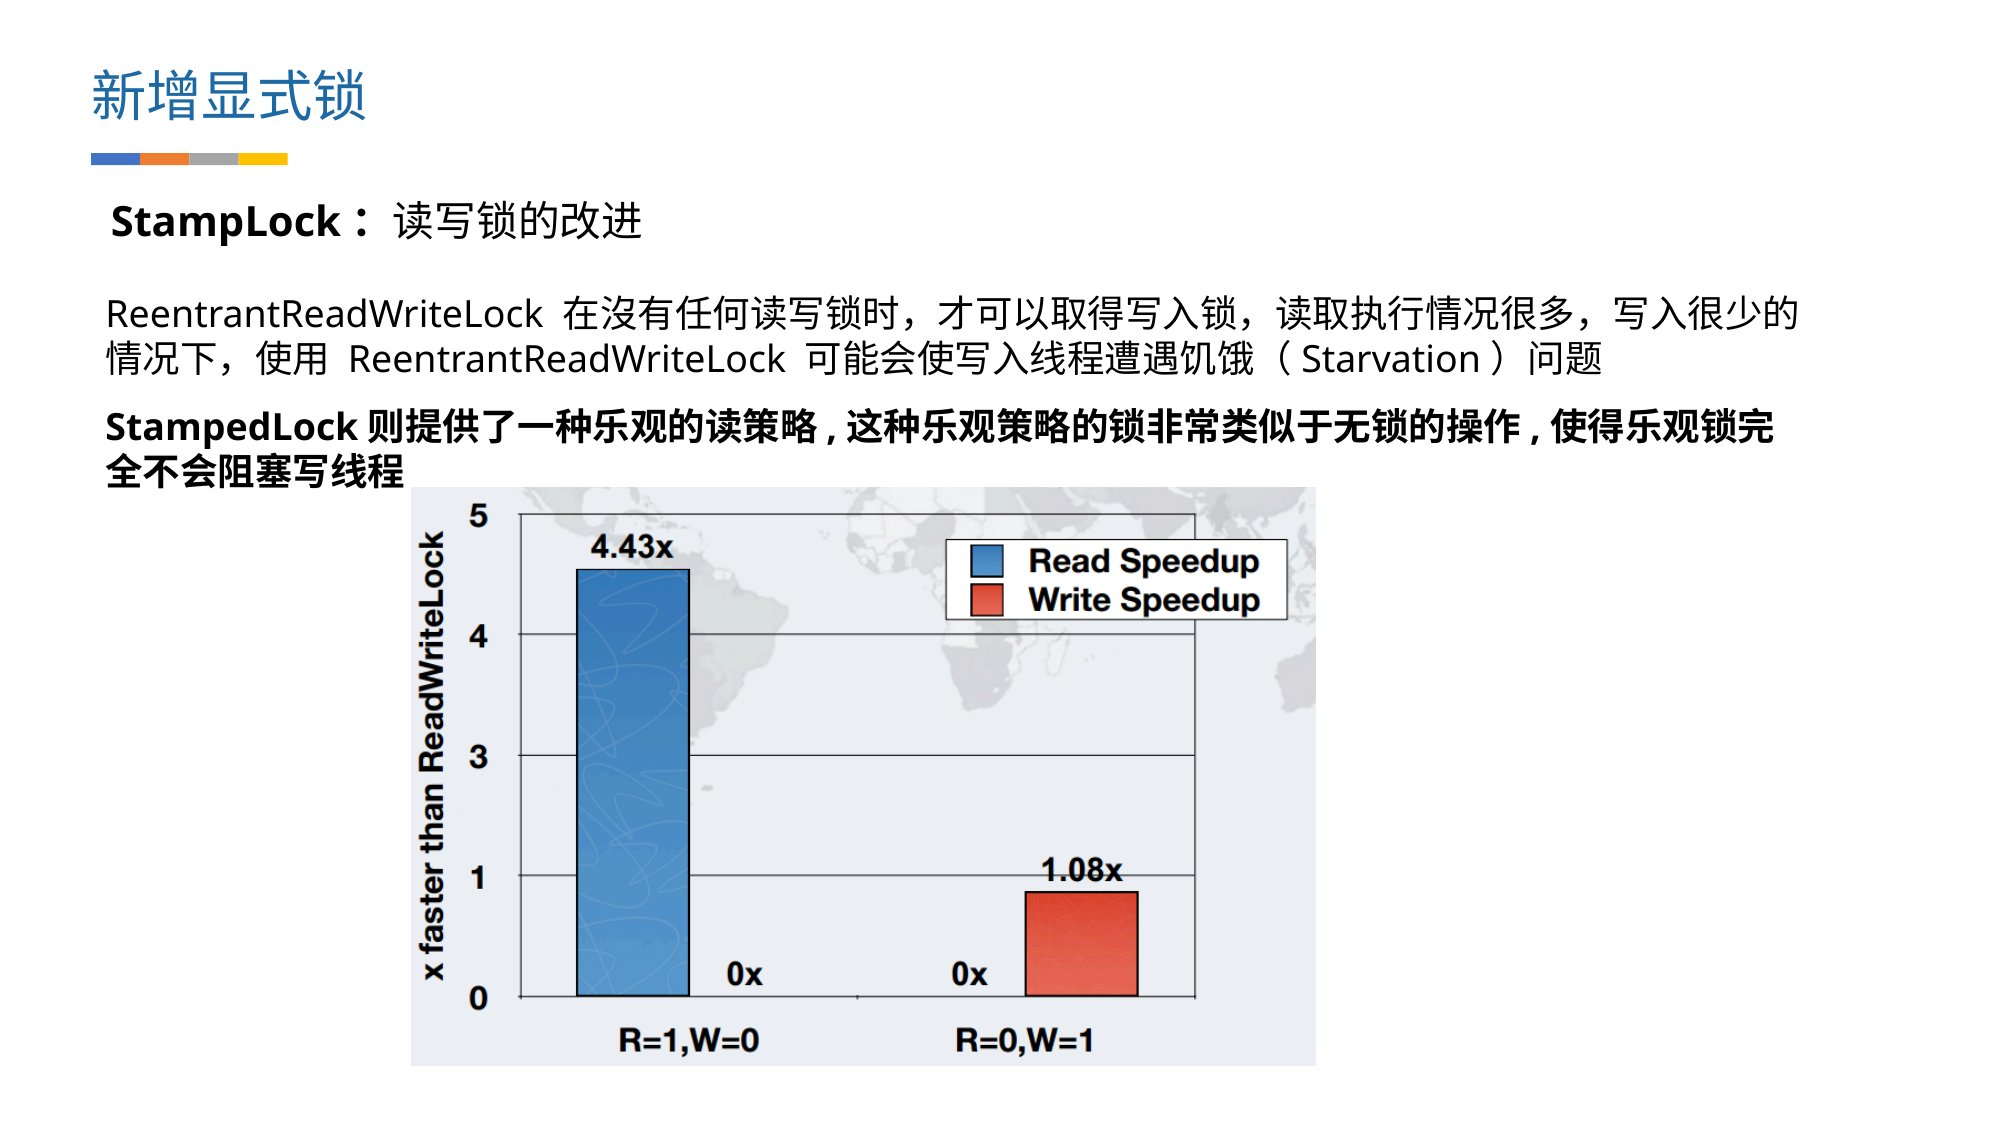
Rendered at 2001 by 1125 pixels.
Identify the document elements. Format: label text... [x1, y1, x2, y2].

text_box StampedLock则提供了一种乐观的读策略,这种乐观策略的锁非常类似于无锁的操作,使得乐观锁完全不会阻塞写线程 [90, 395, 1796, 501]
picture [411, 487, 1316, 1066]
text_box 新增显式锁 [91, 60, 1339, 128]
text_box ReentrantReadWriteLock 在沒有任何读写锁时，才可以取得写入锁，读取执行情况很多，写入很少的情况下，使用 ReentrantReadWriteLock 可能会使写入线程遭遇饥饿（Starvation）问题 [90, 282, 1824, 388]
text_box StampLock：读写锁的改进 [96, 187, 659, 253]
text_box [90, 152, 288, 166]
